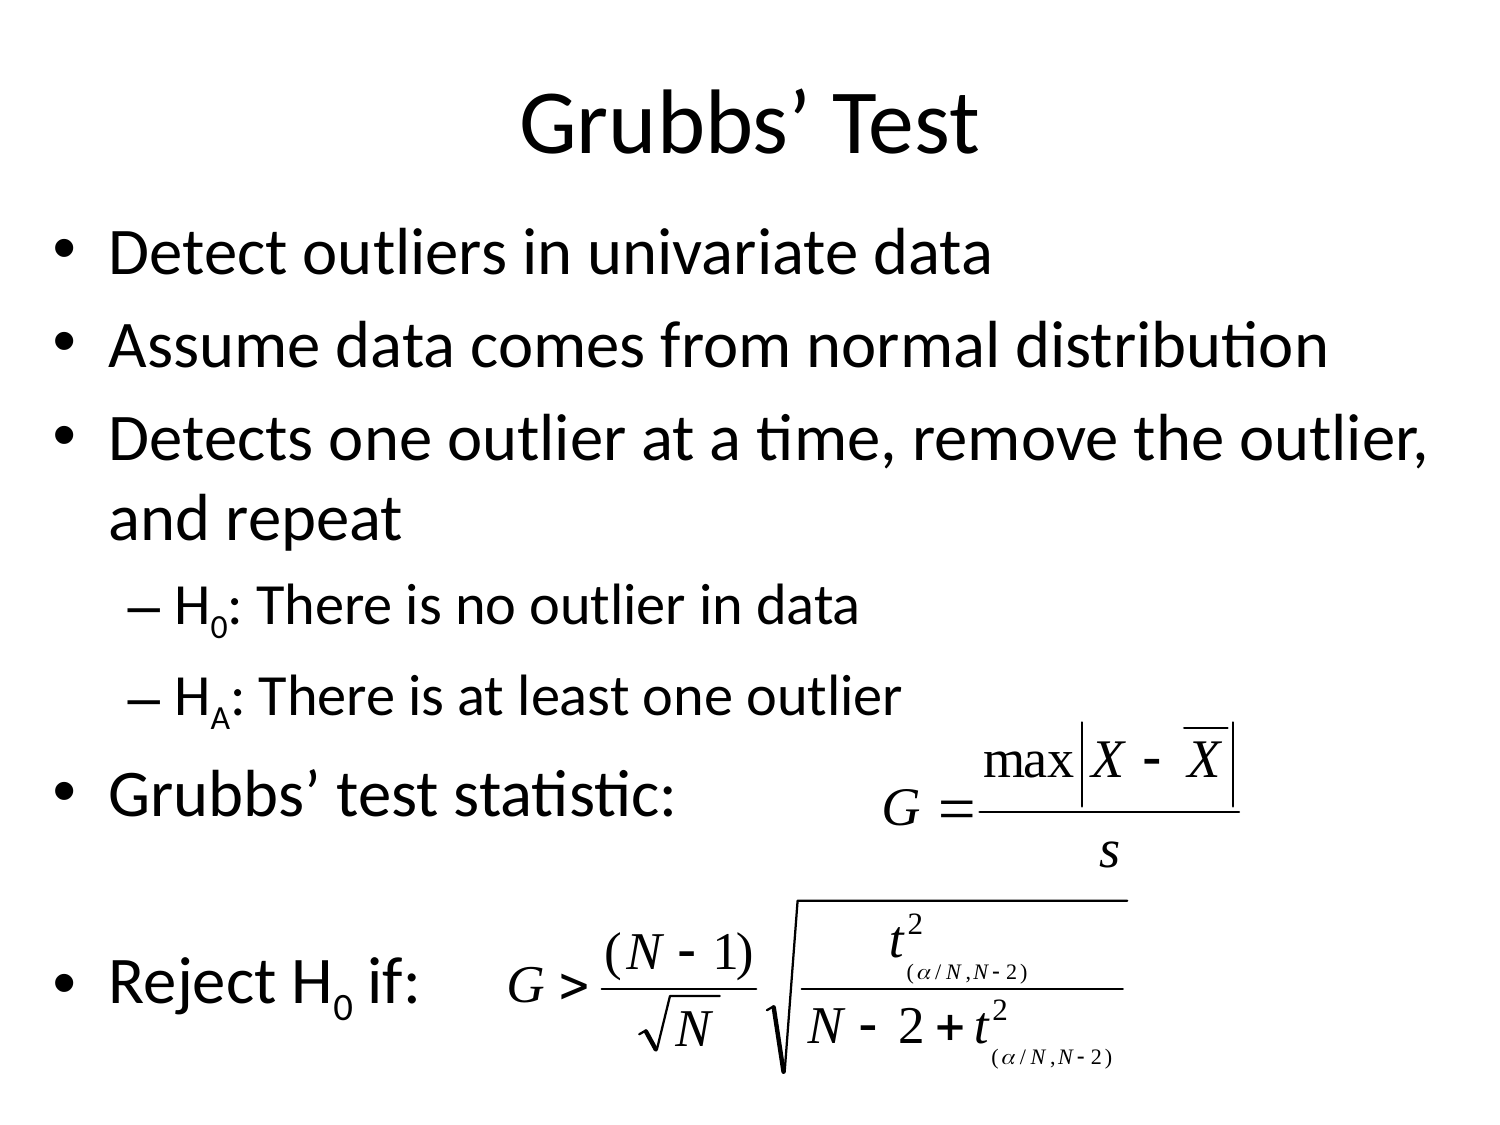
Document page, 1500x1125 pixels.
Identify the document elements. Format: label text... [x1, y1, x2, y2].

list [499, 887, 1138, 1087]
list Detect outliers in univariate data Assume data comes from normal distribution Detects one outlier at a time, remove the outlier, and repeat H0: There is no outlier in data HA: There is at least one outlier Grubbs’ test statistic: Reject H0 if: [37, 200, 1500, 1125]
title Grubbs’ Test [75, 45, 1425, 188]
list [874, 712, 1251, 881]
